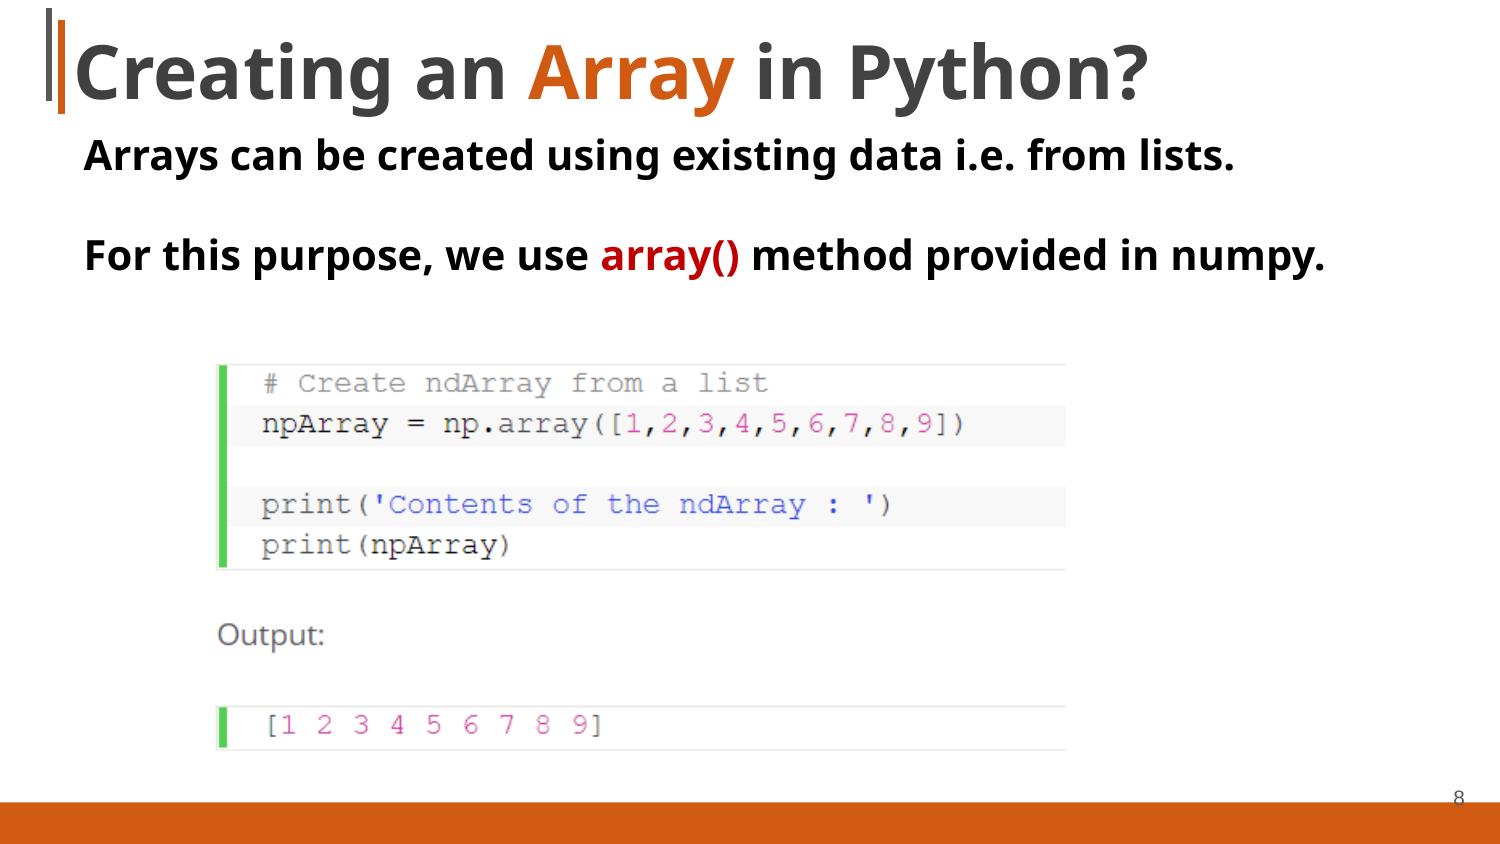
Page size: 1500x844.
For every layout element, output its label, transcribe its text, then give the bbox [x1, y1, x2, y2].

subtitle Arrays can be created using existing data i.e. from lists. For this purpose, we use array() method provided in numpy. [68, 113, 1432, 446]
slide_number 8 [1389, 764, 1480, 830]
title Creating an Array in Python? [0, 0, 1500, 130]
text_box [0, 802, 1500, 844]
picture [186, 333, 1066, 794]
